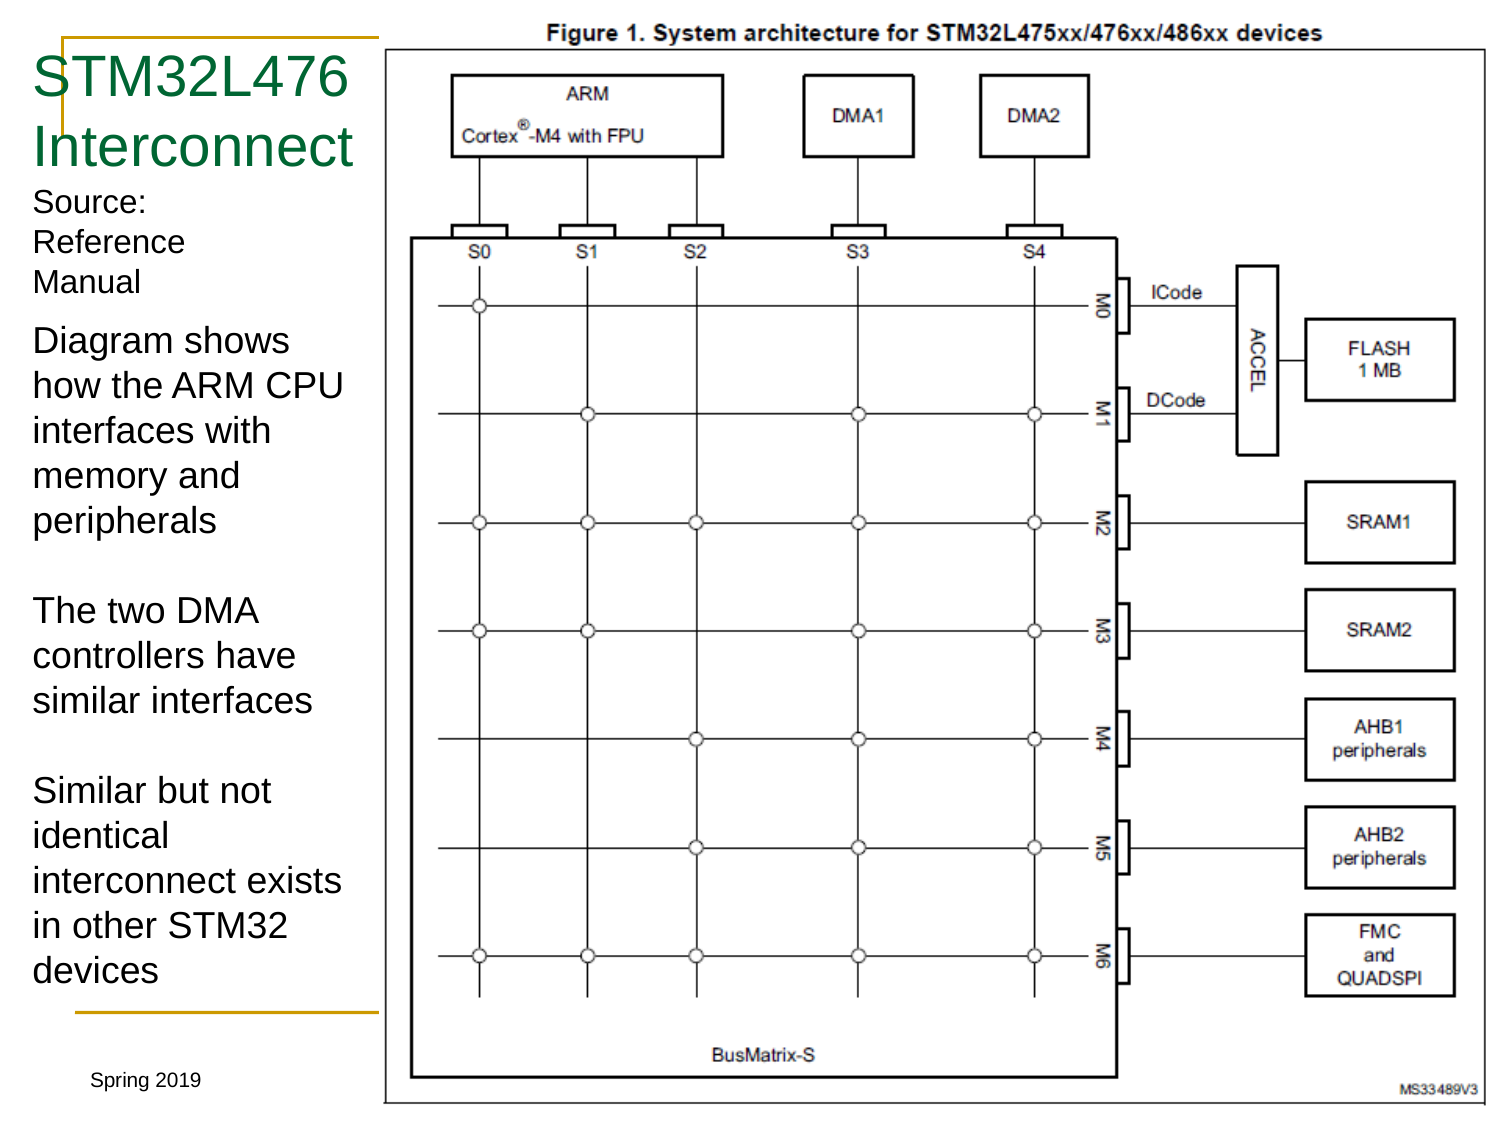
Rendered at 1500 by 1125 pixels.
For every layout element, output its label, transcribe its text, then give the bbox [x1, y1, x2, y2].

picture [379, 9, 1500, 1115]
text_box Diagram shows how the ARM CPU interfaces with memory and peripherals The two DMA controllers have similar interfaces Similar but not identical interconnect exists in other STM32 devices [17, 308, 368, 999]
text_box Source: Reference Manual [17, 172, 266, 308]
title STM32L476 Interconnect [17, 31, 374, 209]
slide_number Spring 2019 [75, 1024, 374, 1100]
